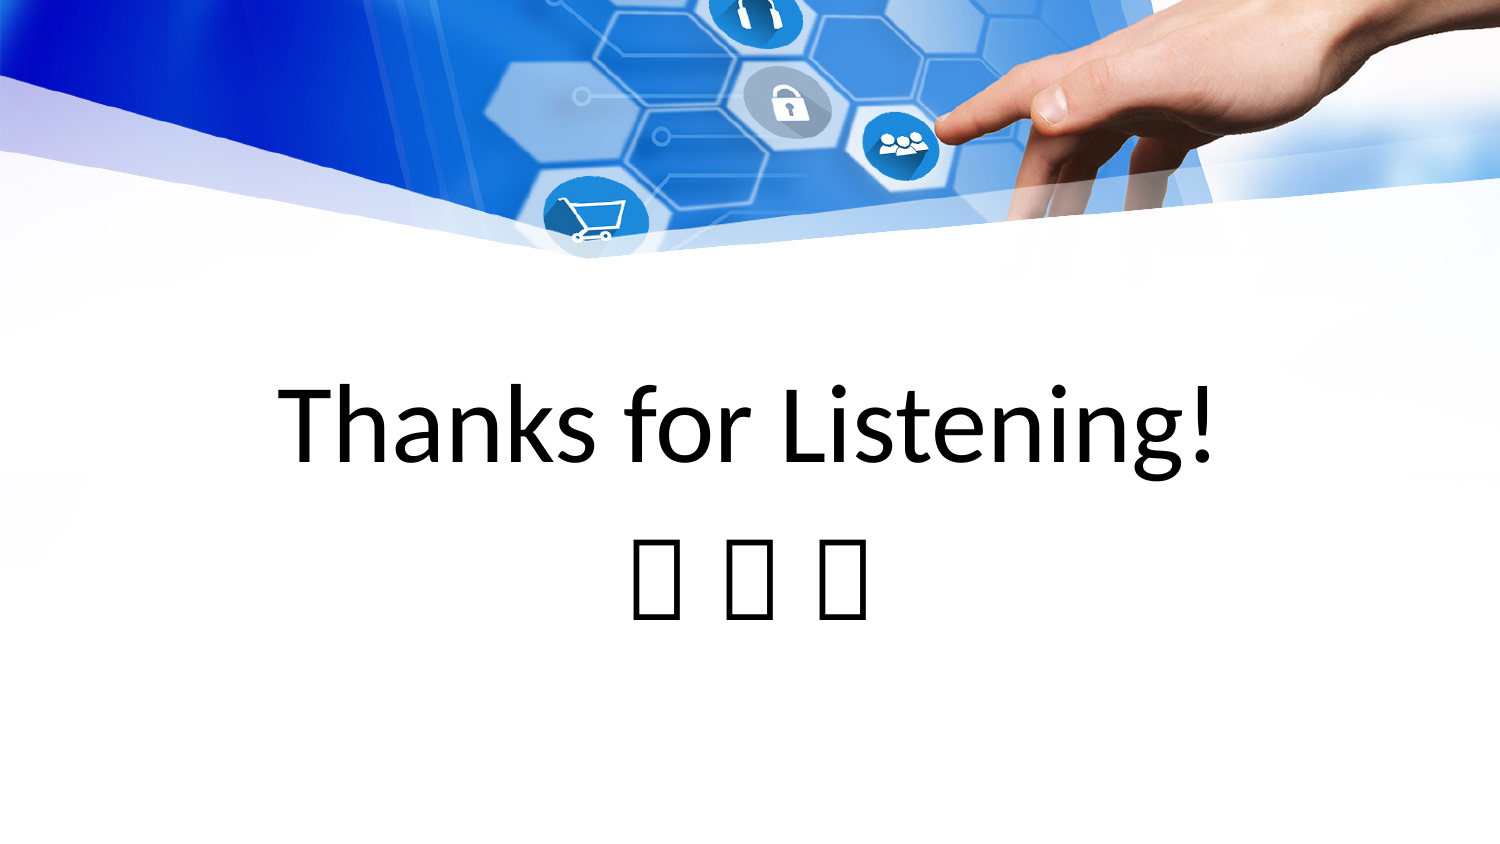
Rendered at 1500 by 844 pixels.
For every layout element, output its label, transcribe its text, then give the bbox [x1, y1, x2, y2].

picture [0, 0, 1500, 844]
list Thanks for Listening!    [73, 342, 1427, 844]
